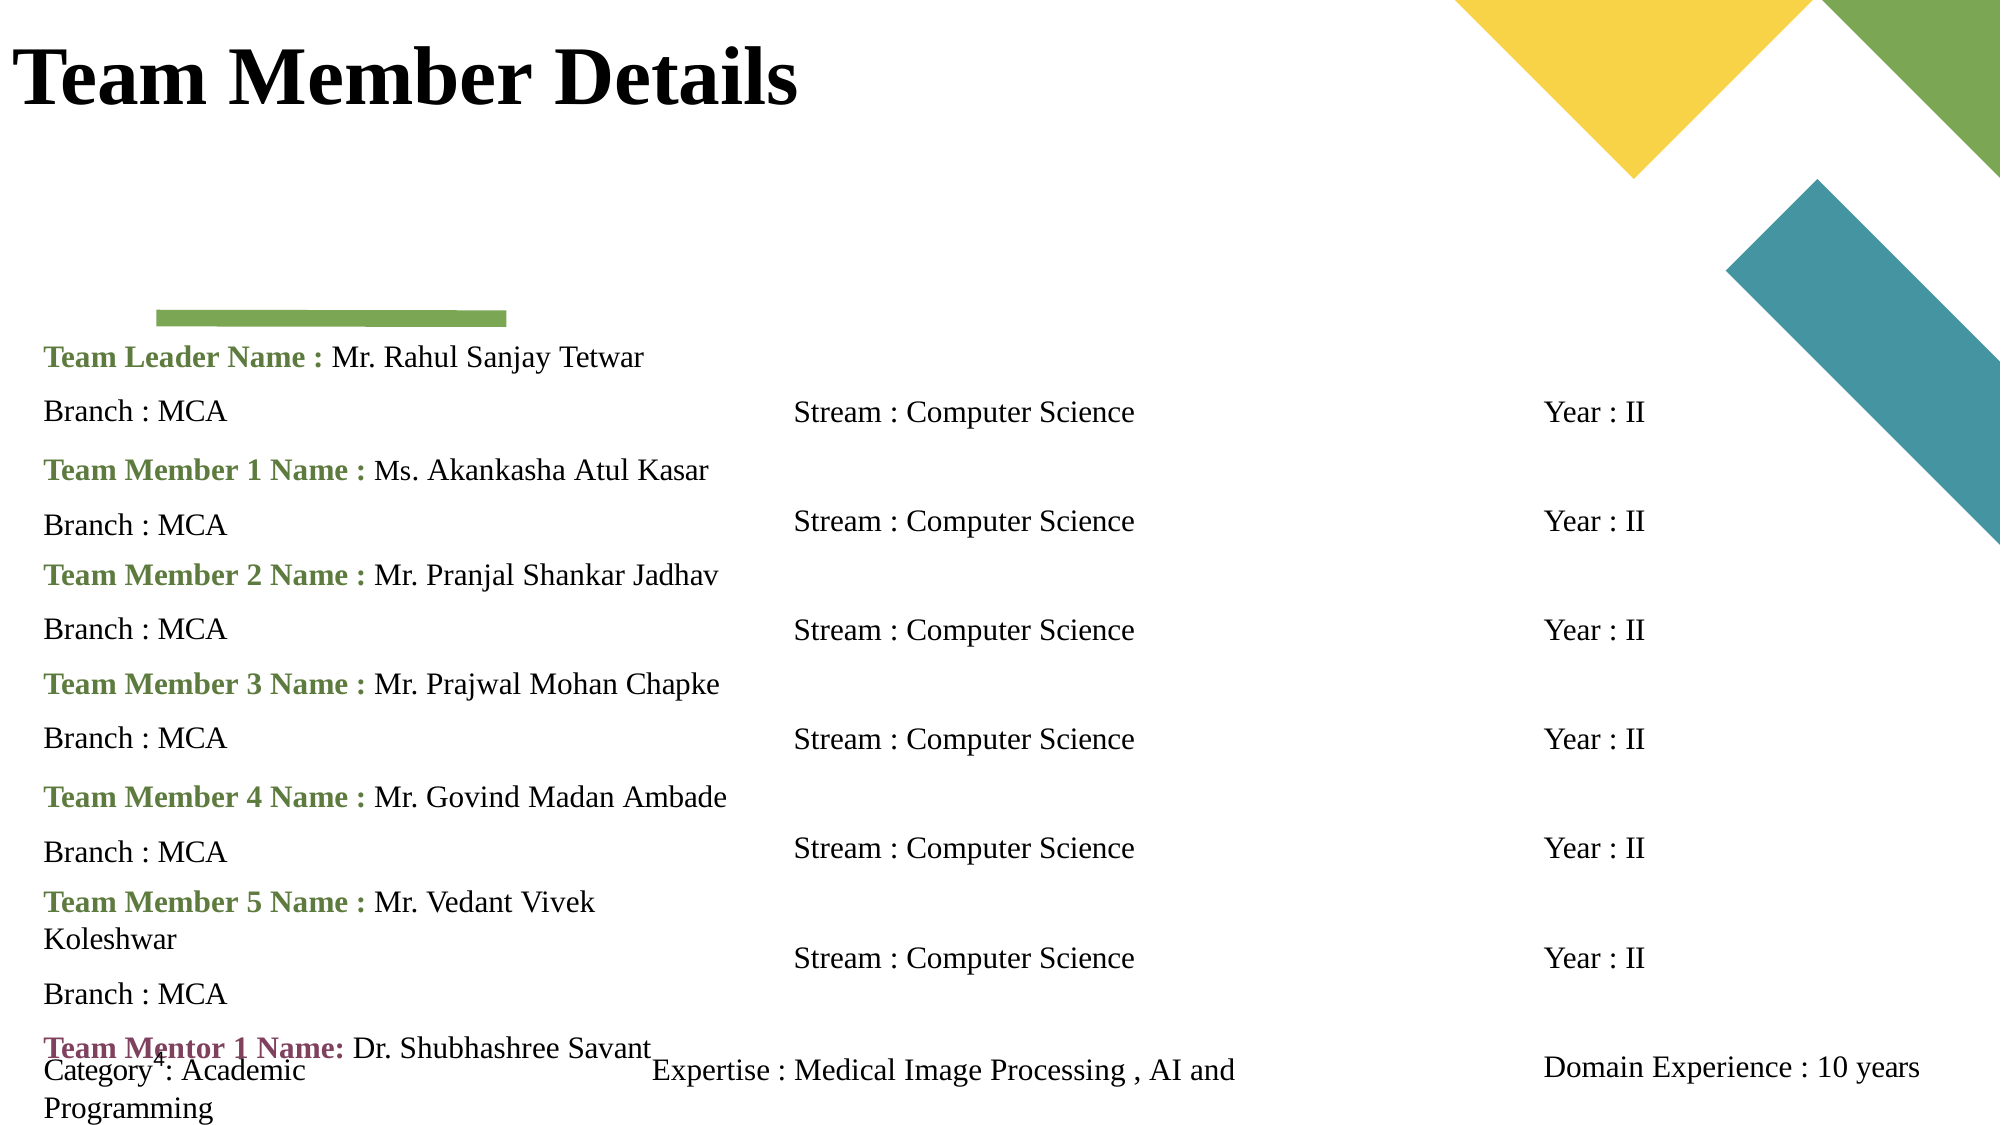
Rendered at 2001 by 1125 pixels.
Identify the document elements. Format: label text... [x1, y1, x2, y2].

text_box Year : II [1541, 825, 1652, 866]
text_box Stream : Computer Science [791, 498, 1138, 538]
text_box Year : II [1541, 934, 1652, 975]
text_box Category4: Academic Expertise : Medical Image Processing , AI and Programming [35, 1044, 1412, 1125]
text_box Stream : Computer Science [791, 934, 1138, 975]
title Team Member Details [10, 18, 1449, 209]
text_box Domain Experience : 10 years [1541, 1044, 1924, 1084]
text_box Stream : Computer Science [791, 825, 1138, 866]
text_box Stream : Computer Science [791, 716, 1138, 756]
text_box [1454, 0, 2000, 546]
text_box Stream : Computer Science [791, 607, 1138, 647]
text_box Year : II [1541, 607, 1652, 647]
text_box Year : II [1541, 716, 1652, 756]
text_box Team Leader Name : Mr. Rahul Sanjay Tetwar Branch : MCA Team Member 1 Name : Ms. Akankasha Atul Kasar Branch : MCA Team Member 2 Name : Mr. Pranjal Shankar Jadhav Branch : MCA Team Member 3 Name : Mr. Prajwal Mohan Chapke Branch : MCA Team Member 4 Name : Mr. Govind Madan Ambade Branch : MCA Team Member 5 Name : Mr. Vedant Vivek Koleshwar Branch : MCA Team Mentor 1 Name: Dr. Shubhashree Savant [41, 317, 751, 1044]
text_box Stream : Computer Science [791, 388, 1138, 429]
